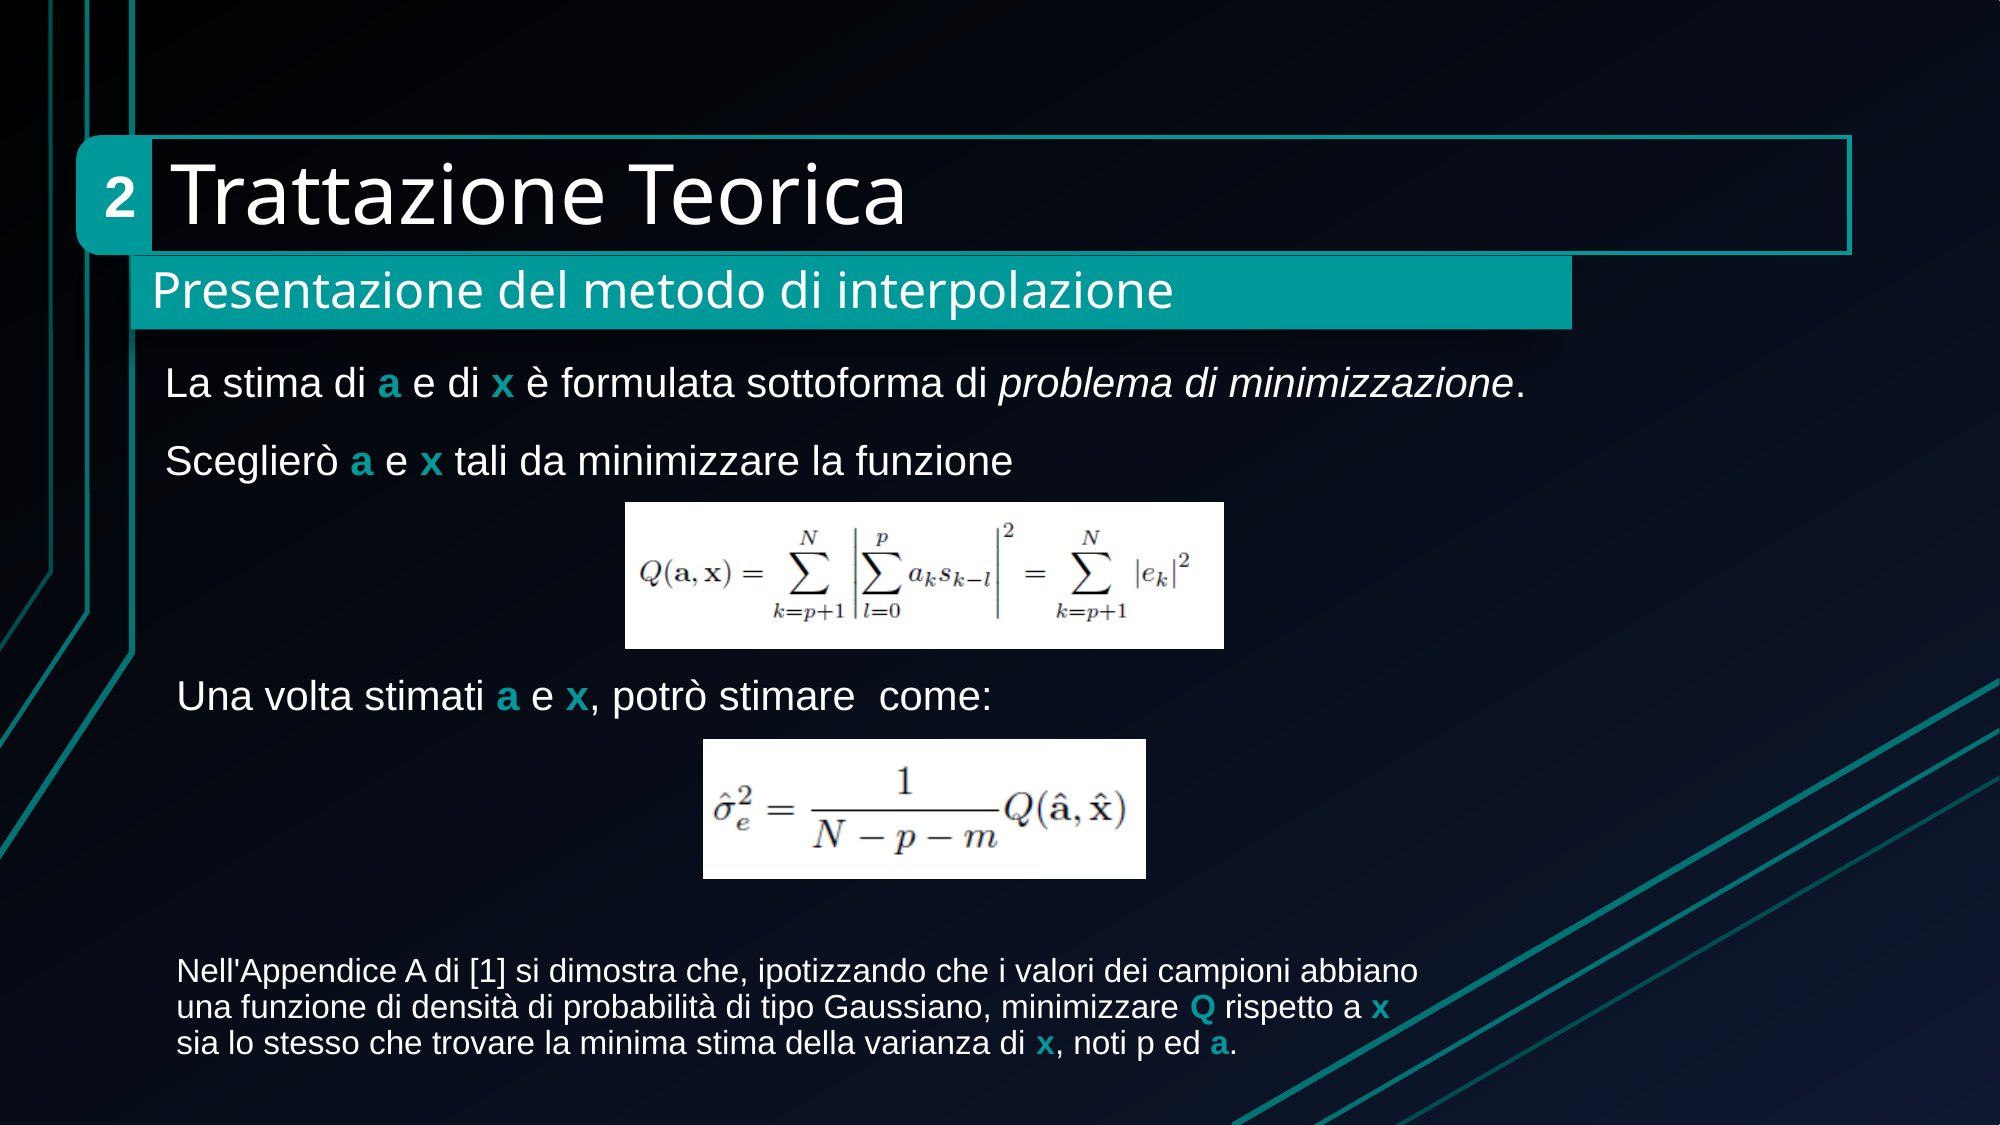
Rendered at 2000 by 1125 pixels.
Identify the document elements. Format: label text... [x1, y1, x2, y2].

text_box Trattazione Teorica [166, 135, 1852, 255]
text_box Nell'Appendice A di [1] si dimostra che, ipotizzando che i valori dei campioni abbiano una funzione di densità di probabilità di tipo Gaussiano, minimizzare Q rispetto a x sia lo stesso che trovare la minima stima della varianza di x, noti p ed a. [161, 946, 1449, 1069]
title Presentazione del metodo di interpolazione [130, 255, 1572, 330]
picture [625, 502, 1224, 649]
picture [703, 739, 1146, 880]
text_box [78, 136, 162, 254]
text_box La stima di a e di x è formulata sottoforma di problema di minimizzazione. Sceglierò a e x tali da minimizzare la funzione [149, 353, 1828, 492]
